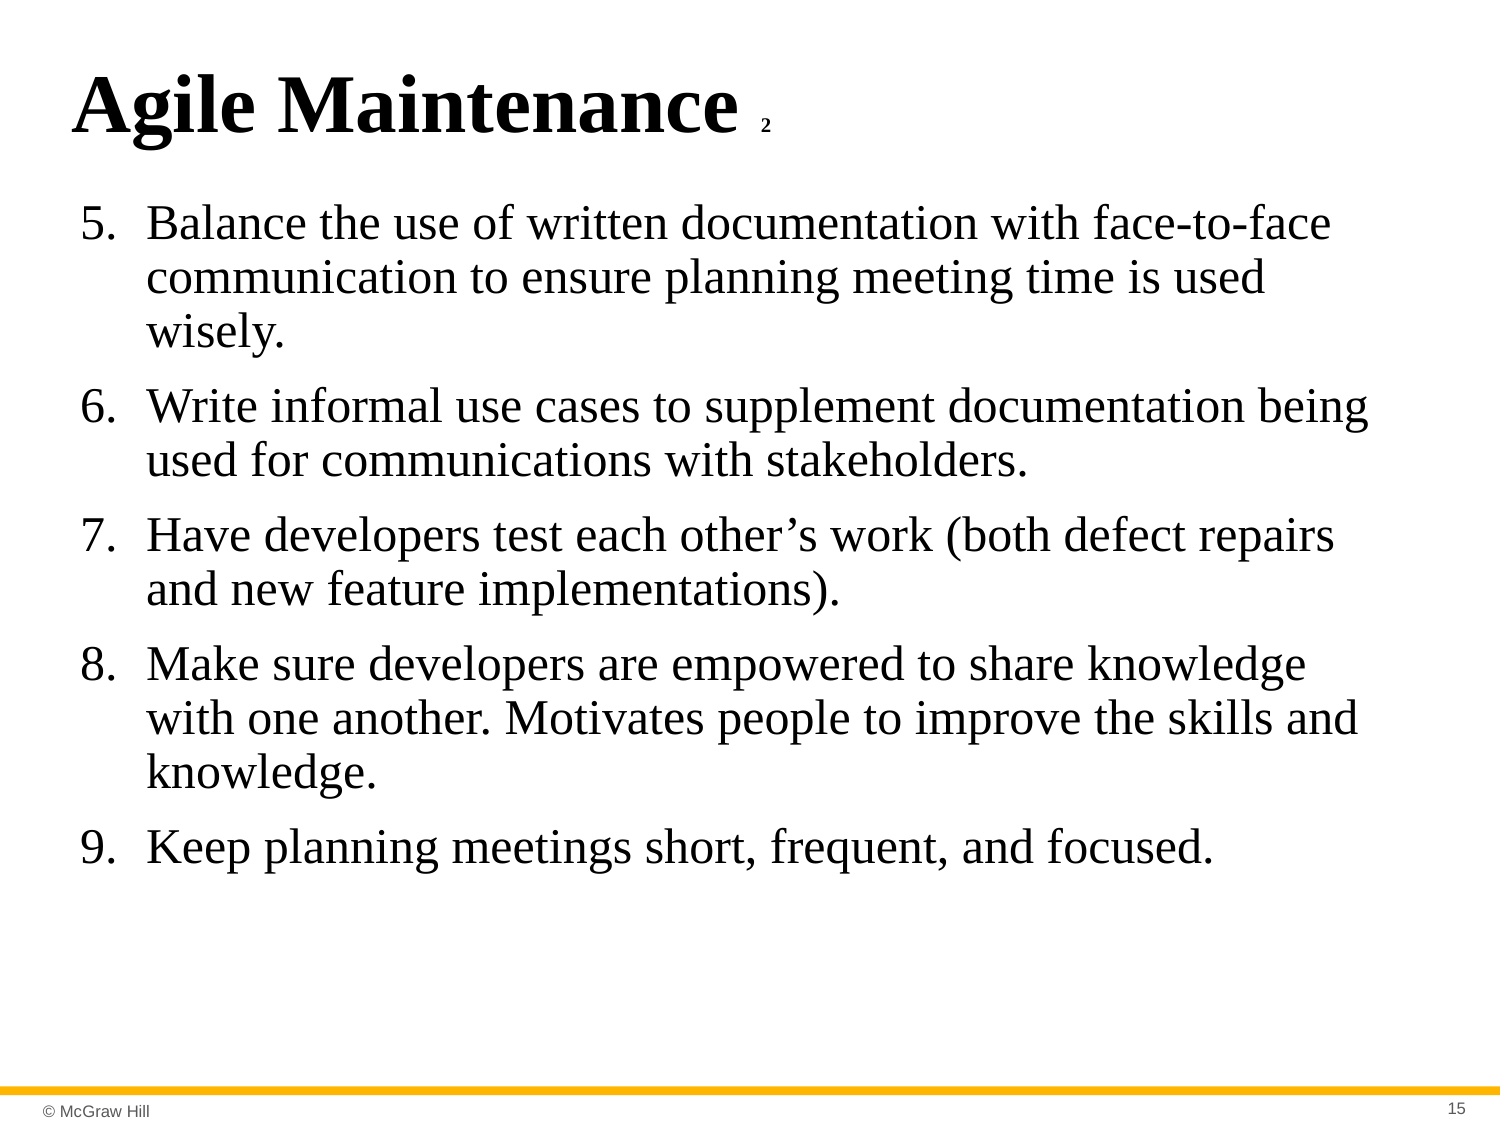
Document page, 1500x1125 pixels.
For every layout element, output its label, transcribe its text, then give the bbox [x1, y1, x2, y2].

title Agile Maintenance 2 [56, 50, 1444, 162]
slide_number 15 [1415, 1094, 1474, 1122]
list Balance the use of written documentation with face-to-face communication to ensure planning meeting time is used wisely. Write informal use cases to supplement documentation being used for communications with stakeholders. Have developers test each other’s work (both defect repairs and new feature implementations). Make sure developers are empowered to share knowledge with one another. Motivates people to improve the skills and knowledge. Keep planning meetings short, frequent, and focused. [64, 189, 1409, 900]
